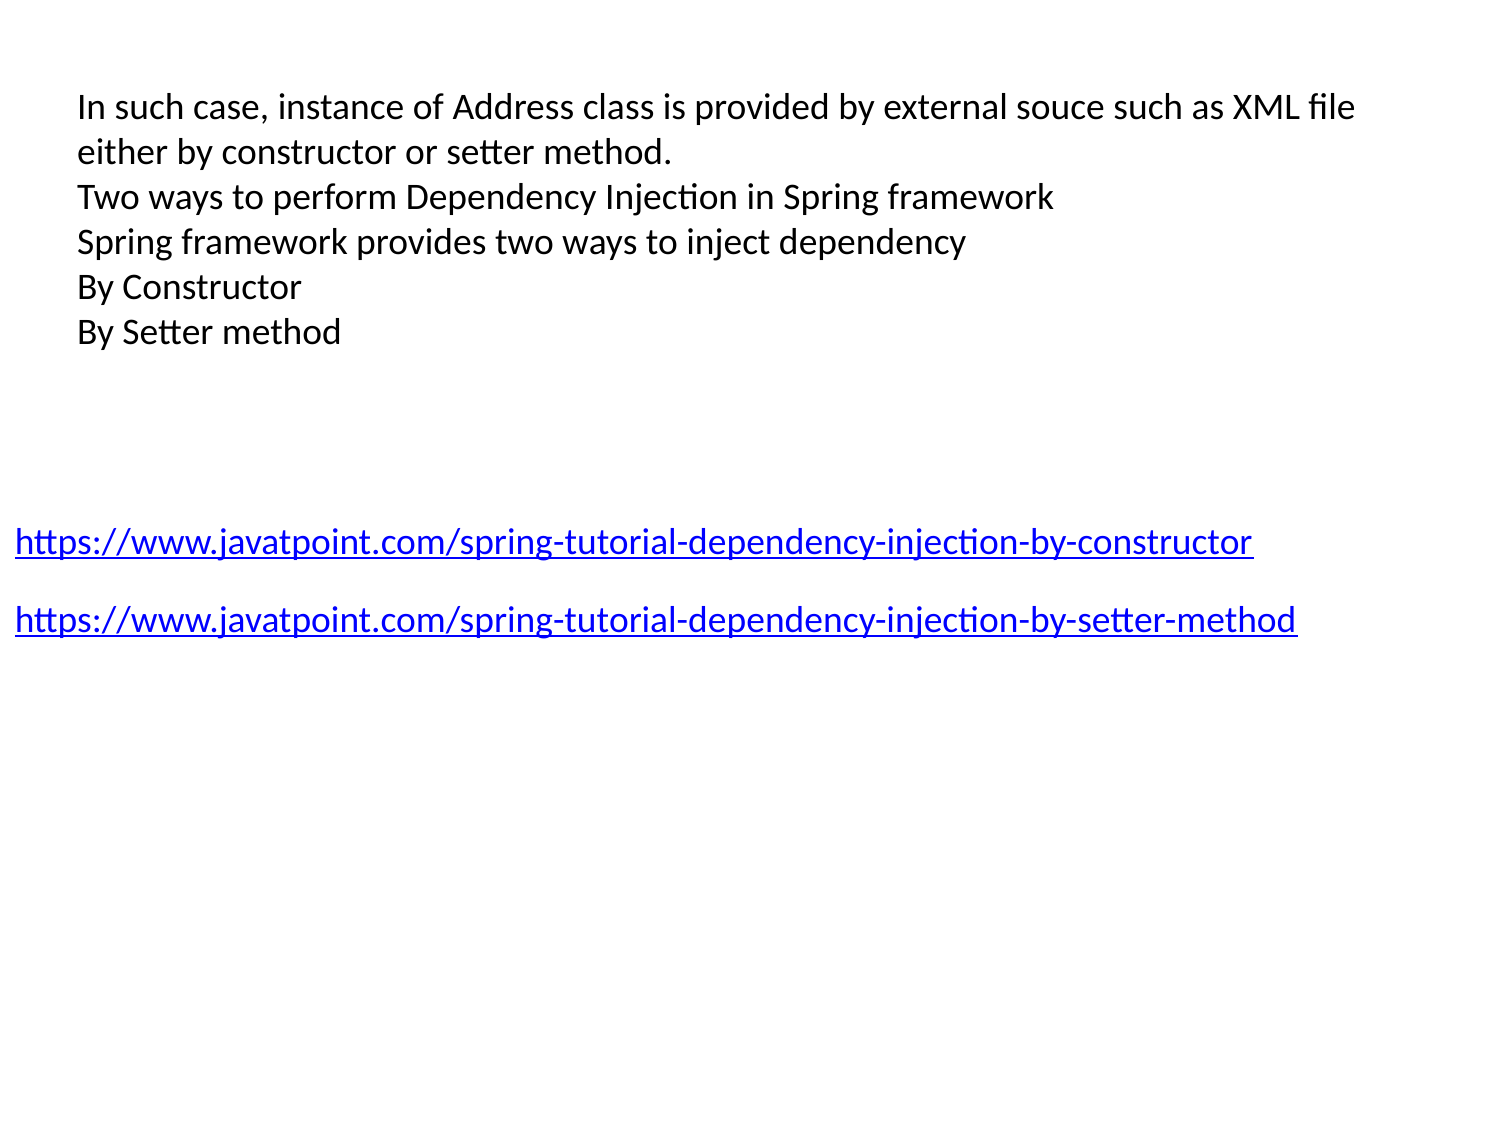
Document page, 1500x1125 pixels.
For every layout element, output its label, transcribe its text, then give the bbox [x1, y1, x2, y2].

text_box https://www.javatpoint.com/spring-tutorial-dependency-injection-by-setter-method [0, 587, 1500, 648]
text_box https://www.javatpoint.com/spring-tutorial-dependency-injection-by-constructor [0, 509, 1388, 570]
text_box In such case, instance of Address class is provided by external souce such as XML file either by constructor or setter method. Two ways to perform Dependency Injection in Spring framework Spring framework provides two ways to inject dependency By Constructor By Setter method [62, 74, 1413, 360]
